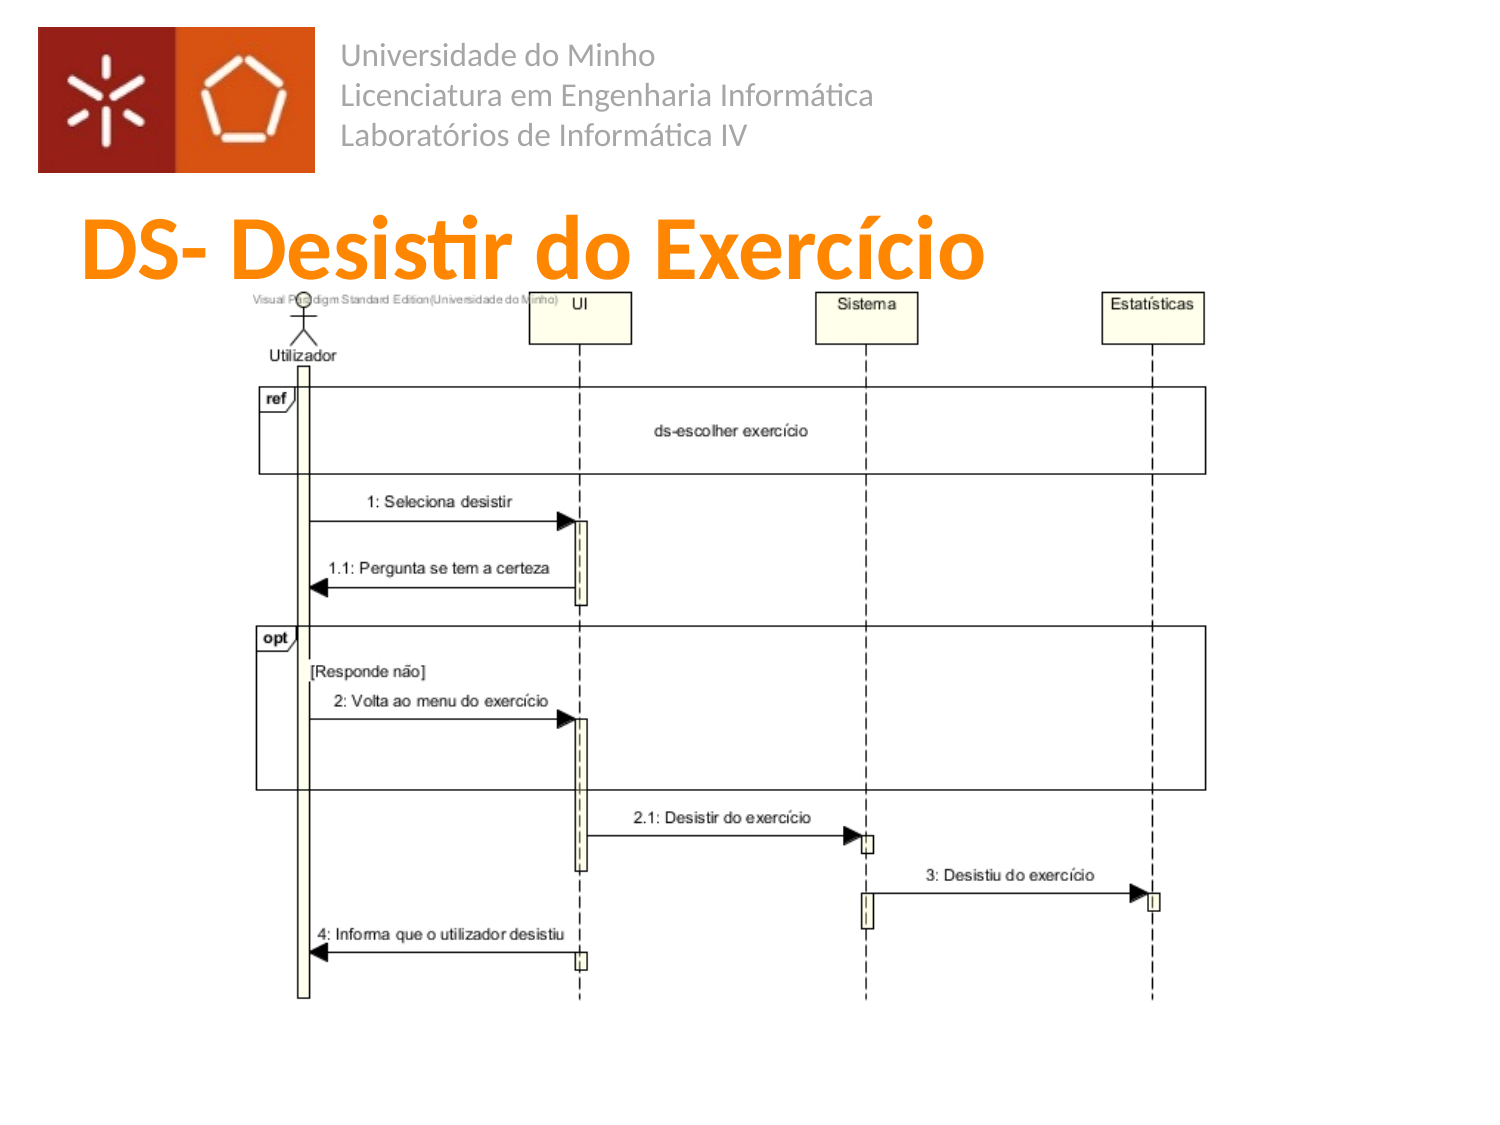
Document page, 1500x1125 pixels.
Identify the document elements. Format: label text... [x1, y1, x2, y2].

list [252, 289, 1211, 1006]
title DS- Desistir do Exercício [64, 149, 1436, 337]
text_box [38, 26, 894, 204]
